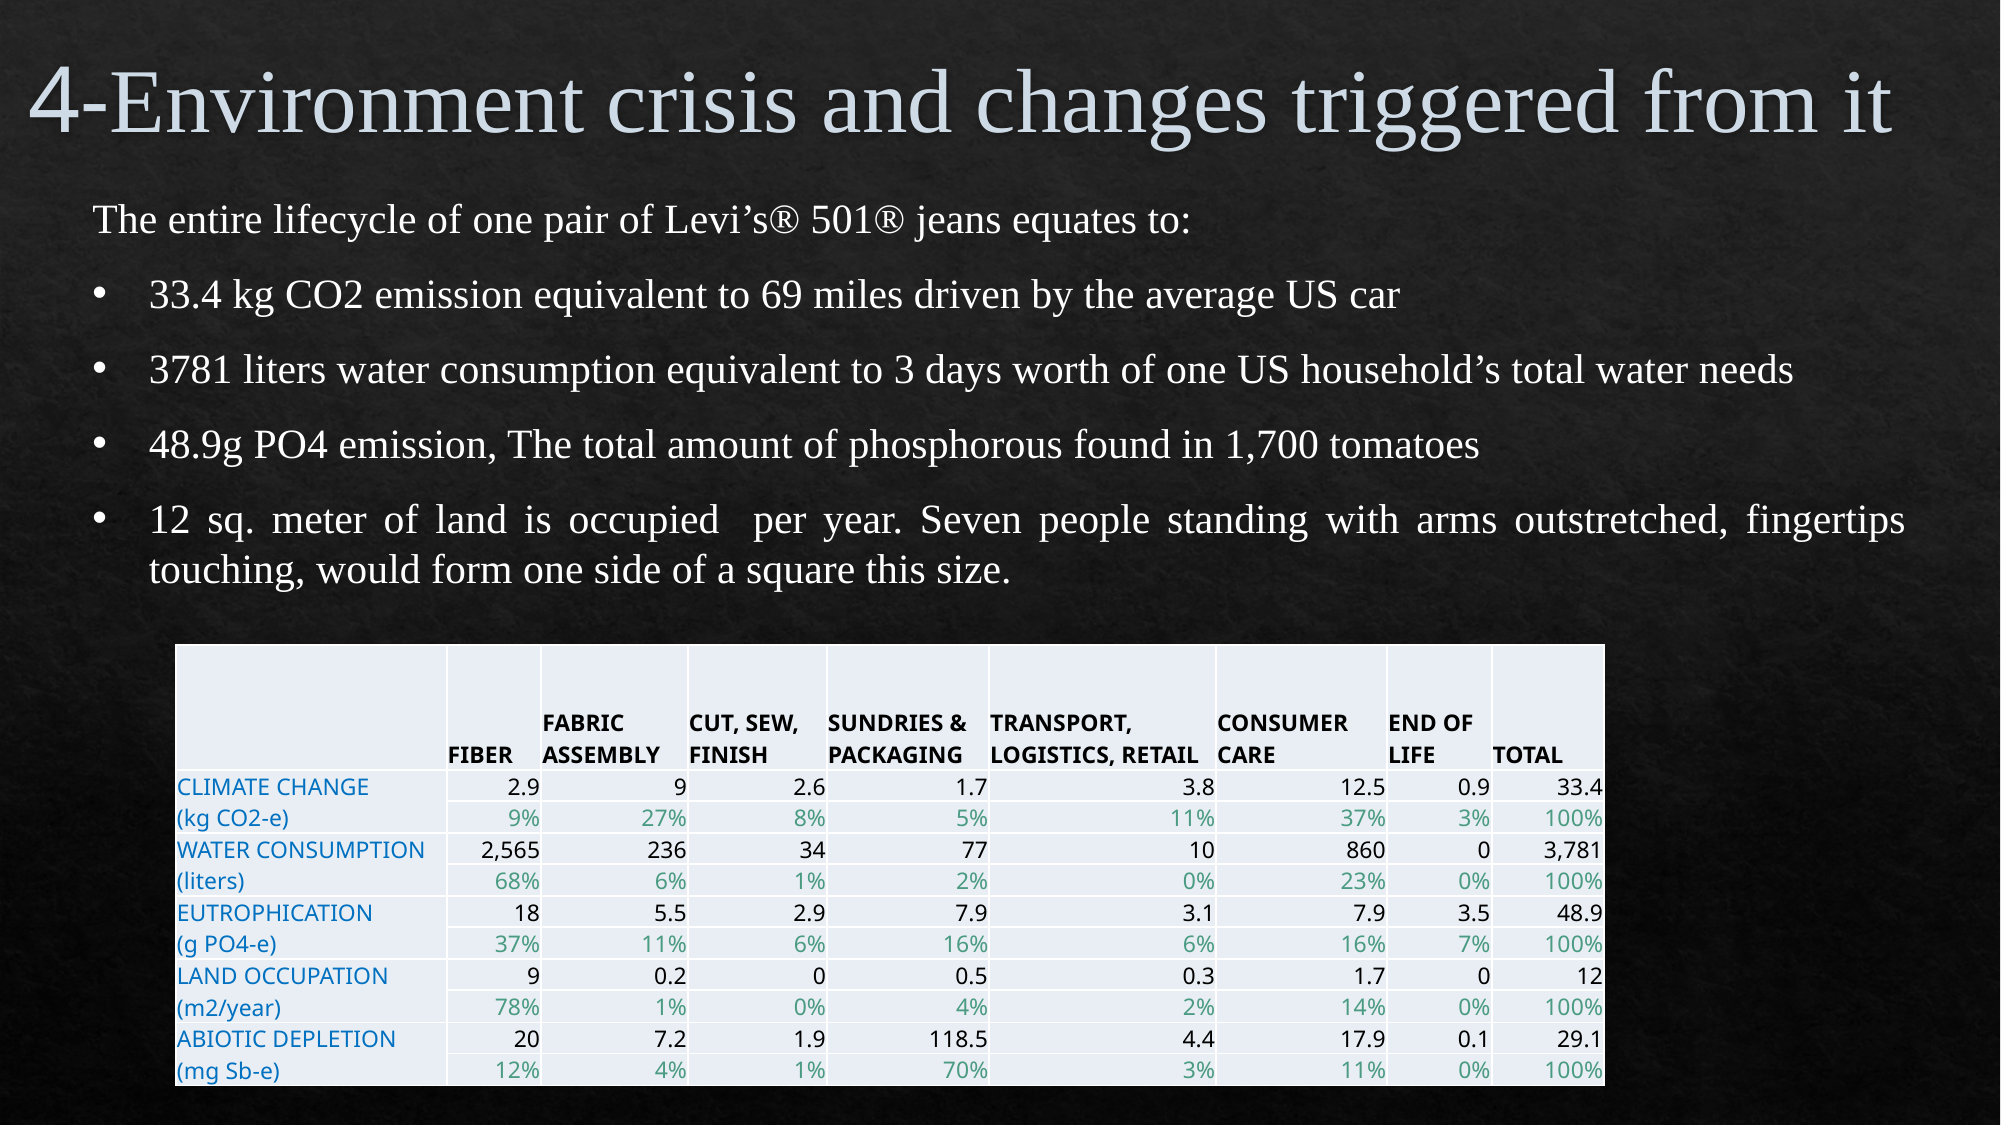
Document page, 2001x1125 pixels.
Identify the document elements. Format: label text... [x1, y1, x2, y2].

table_header END OF LIFE [1388, 646, 1491, 769]
table_cell ABIOTIC DEPLETION (mg Sb-e) [177, 1023, 446, 1085]
table_cell 27% [542, 802, 687, 832]
table_cell 0 [1388, 960, 1491, 989]
table_cell 37% [1217, 802, 1386, 832]
title 4-Environment crisis and changes triggered from it [0, 0, 1923, 207]
table_cell 6% [990, 928, 1215, 958]
table_cell 0% [990, 865, 1215, 895]
table_cell 4% [542, 1054, 687, 1085]
table_cell 3.8 [990, 771, 1215, 800]
table_cell 23% [1217, 865, 1386, 895]
table_cell WATER CONSUMPTION (liters) [177, 834, 446, 895]
table_header FIBER [448, 646, 540, 769]
table_cell 2.9 [448, 771, 540, 800]
table_cell EUTROPHICATION (g PO4-e) [177, 897, 446, 958]
table_cell 12 [1493, 960, 1603, 989]
table_cell 6% [689, 928, 826, 958]
table_cell 7% [1388, 928, 1491, 958]
table_cell 16% [1217, 928, 1386, 958]
table_cell 1% [689, 865, 826, 895]
table_cell 0% [1388, 1054, 1491, 1085]
table_cell 5% [828, 802, 988, 832]
table_cell 17.9 [1217, 1023, 1386, 1053]
table_cell 0% [1388, 991, 1491, 1022]
table_cell 2% [828, 865, 988, 895]
table_cell 1% [689, 1054, 826, 1085]
table_cell 7.2 [542, 1023, 687, 1053]
table_cell 2.9 [689, 897, 826, 926]
table_cell 3% [990, 1054, 1215, 1085]
table_cell 78% [448, 991, 540, 1022]
table_cell 10 [990, 834, 1215, 863]
table_cell 12.5 [1217, 771, 1386, 800]
table_cell LAND OCCUPATION (m2/year) [177, 960, 446, 1022]
table_header CUT, SEW, FINISH [689, 646, 826, 769]
table_cell 9 [448, 960, 540, 989]
table_cell 34 [689, 834, 826, 863]
table_cell 0% [1388, 865, 1491, 895]
table_cell 4.4 [990, 1023, 1215, 1053]
table_cell 3% [1388, 802, 1491, 832]
table_cell 48.9 [1493, 897, 1603, 926]
table_cell 3.1 [990, 897, 1215, 926]
table_cell 6% [542, 865, 687, 895]
table_cell 118.5 [828, 1023, 988, 1053]
table_cell 11% [1217, 1054, 1386, 1085]
table_cell 2% [990, 991, 1215, 1022]
table_cell 100% [1493, 802, 1603, 832]
table_cell 1.9 [689, 1023, 826, 1053]
table_cell 1.7 [1217, 960, 1386, 989]
table_cell 0.1 [1388, 1023, 1491, 1053]
table_cell 68% [448, 865, 540, 895]
table_cell 9 [542, 771, 687, 800]
table_cell 37% [448, 928, 540, 958]
table_cell 14% [1217, 991, 1386, 1022]
table_cell 11% [990, 802, 1215, 832]
table_cell 11% [542, 928, 687, 958]
table_header CONSUMER CARE [1217, 646, 1386, 769]
table_cell 236 [542, 834, 687, 863]
table_cell CLIMATE CHANGE (kg CO2-e) [177, 771, 446, 832]
table_cell 7.9 [828, 897, 988, 926]
table_cell 5.5 [542, 897, 687, 926]
table_cell 0% [689, 991, 826, 1022]
table_cell 3.5 [1388, 897, 1491, 926]
table_header SUNDRIES & PACKAGING [828, 646, 988, 769]
table_cell 20 [448, 1023, 540, 1053]
table_cell 100% [1493, 991, 1603, 1022]
table_cell 16% [828, 928, 988, 958]
table_cell 1% [542, 991, 687, 1022]
table_cell 100% [1493, 1054, 1603, 1085]
table_cell 100% [1493, 928, 1603, 958]
text_box The entire lifecycle of one pair of Levi’s® 501® jeans equates to: 33.4 kg CO2 emission equivalent to 69 miles driven by the average US car 3781 liters water consumption equivalent to 3 days worth of one US household’s total water needs 48.9g PO4 emission, The total amount of phosphorous found in 1,700 tomatoes 12 sq. meter of land is occupied per year. Seven people standing with arms outstretched, fingertips touching, would form one side of a square this size. [77, 184, 1923, 600]
table_cell 3,781 [1493, 834, 1603, 863]
table_cell 33.4 [1493, 771, 1603, 800]
table_header TOTAL [1493, 646, 1603, 769]
table_header [177, 646, 446, 769]
table_cell 0 [1388, 834, 1491, 863]
table_cell 0.5 [828, 960, 988, 989]
table_cell 8% [689, 802, 826, 832]
table_cell 9% [448, 802, 540, 832]
table_cell 0.3 [990, 960, 1215, 989]
table_cell 12% [448, 1054, 540, 1085]
table_cell 100% [1493, 865, 1603, 895]
table_cell 1.7 [828, 771, 988, 800]
table_cell 0 [689, 960, 826, 989]
table_cell 0.2 [542, 960, 687, 989]
table_cell 2.6 [689, 771, 826, 800]
table_cell 29.1 [1493, 1023, 1603, 1053]
table_cell 4% [828, 991, 988, 1022]
table_header TRANSPORT, LOGISTICS, RETAIL [990, 646, 1215, 769]
table_cell 70% [828, 1054, 988, 1085]
table_cell 7.9 [1217, 897, 1386, 926]
table_cell 77 [828, 834, 988, 863]
table_header FABRIC ASSEMBLY [542, 646, 687, 769]
table_cell 2,565 [448, 834, 540, 863]
table_cell 18 [448, 897, 540, 926]
table_cell 0.9 [1388, 771, 1491, 800]
table_cell 860 [1217, 834, 1386, 863]
